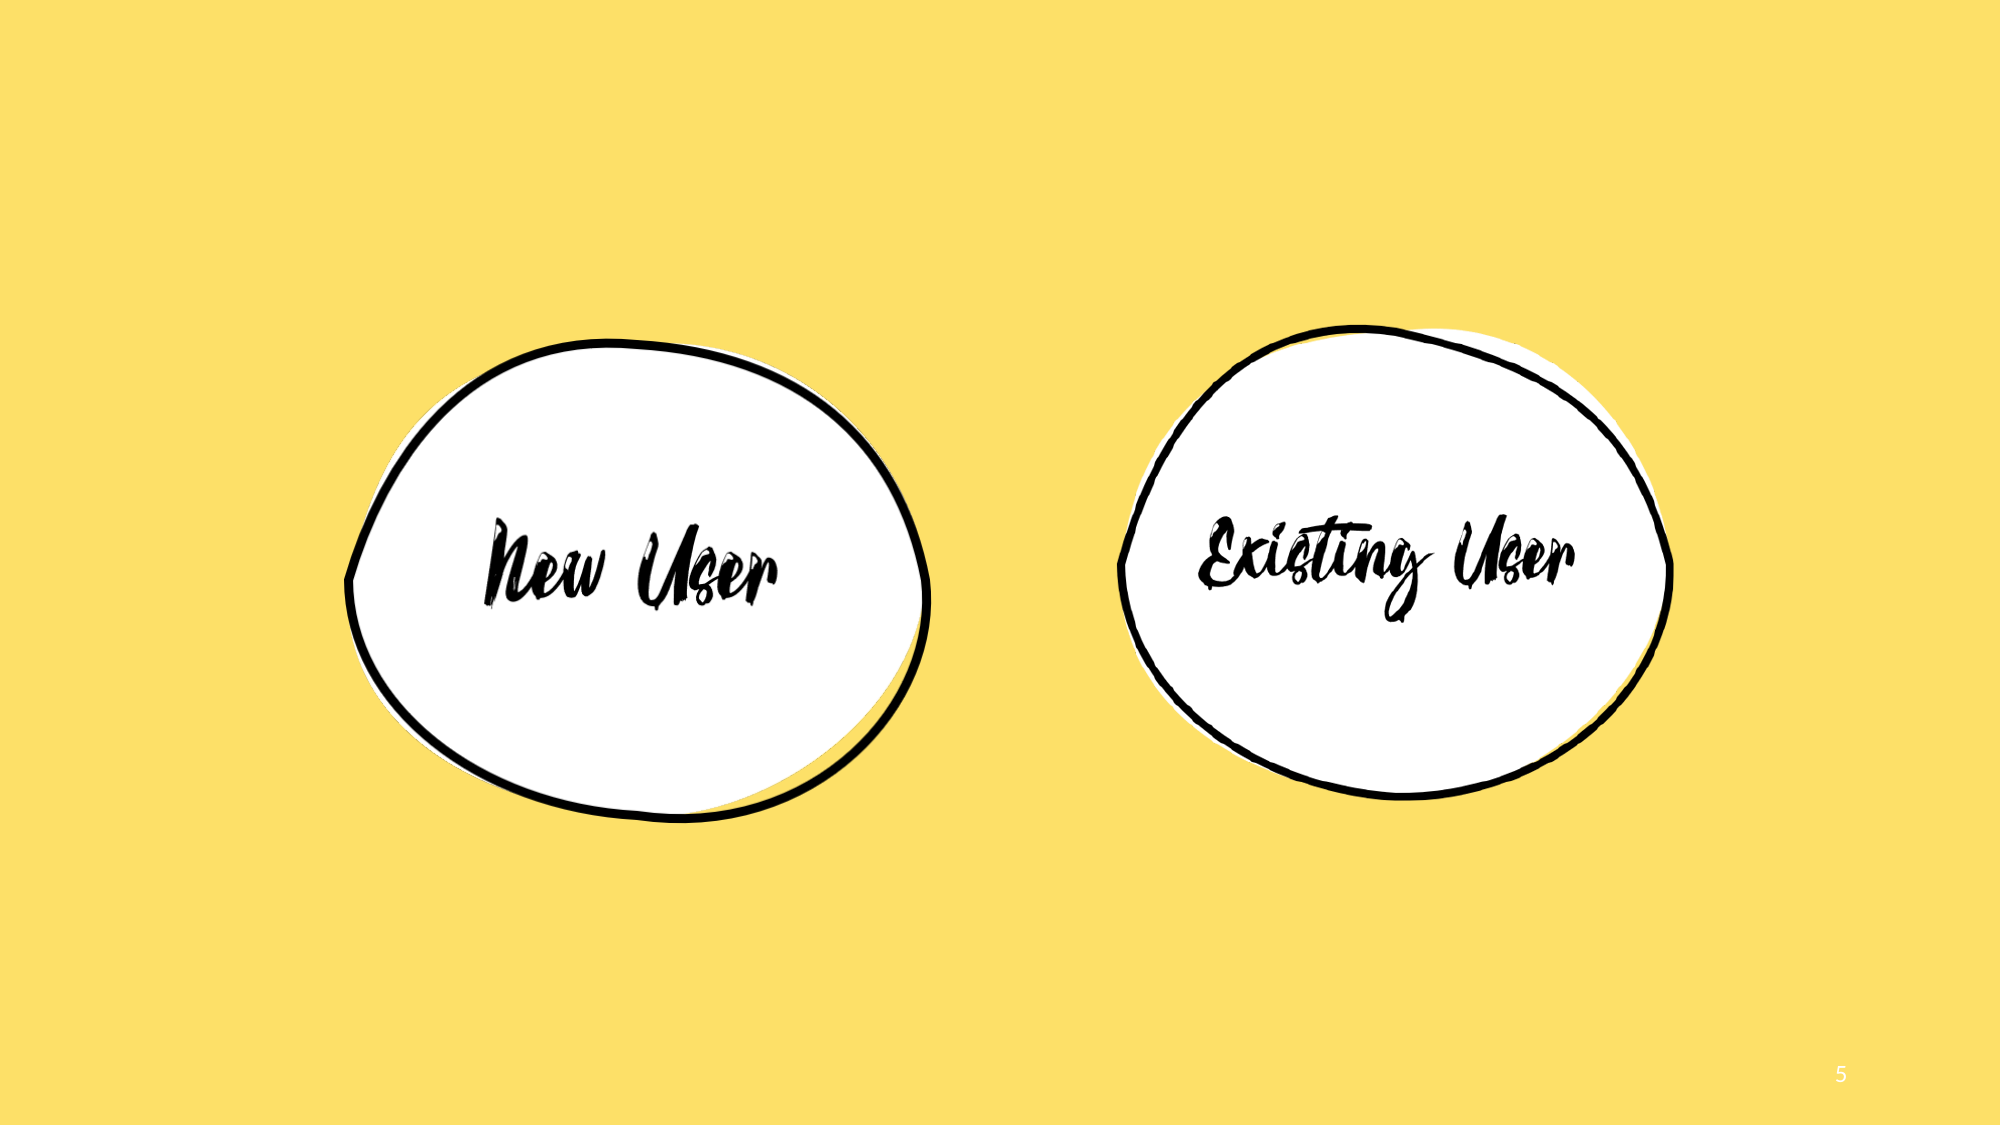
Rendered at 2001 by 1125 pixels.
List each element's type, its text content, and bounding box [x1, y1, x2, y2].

slide_number 5 [1412, 1042, 1863, 1103]
picture [1116, 324, 1674, 801]
picture [343, 338, 932, 824]
